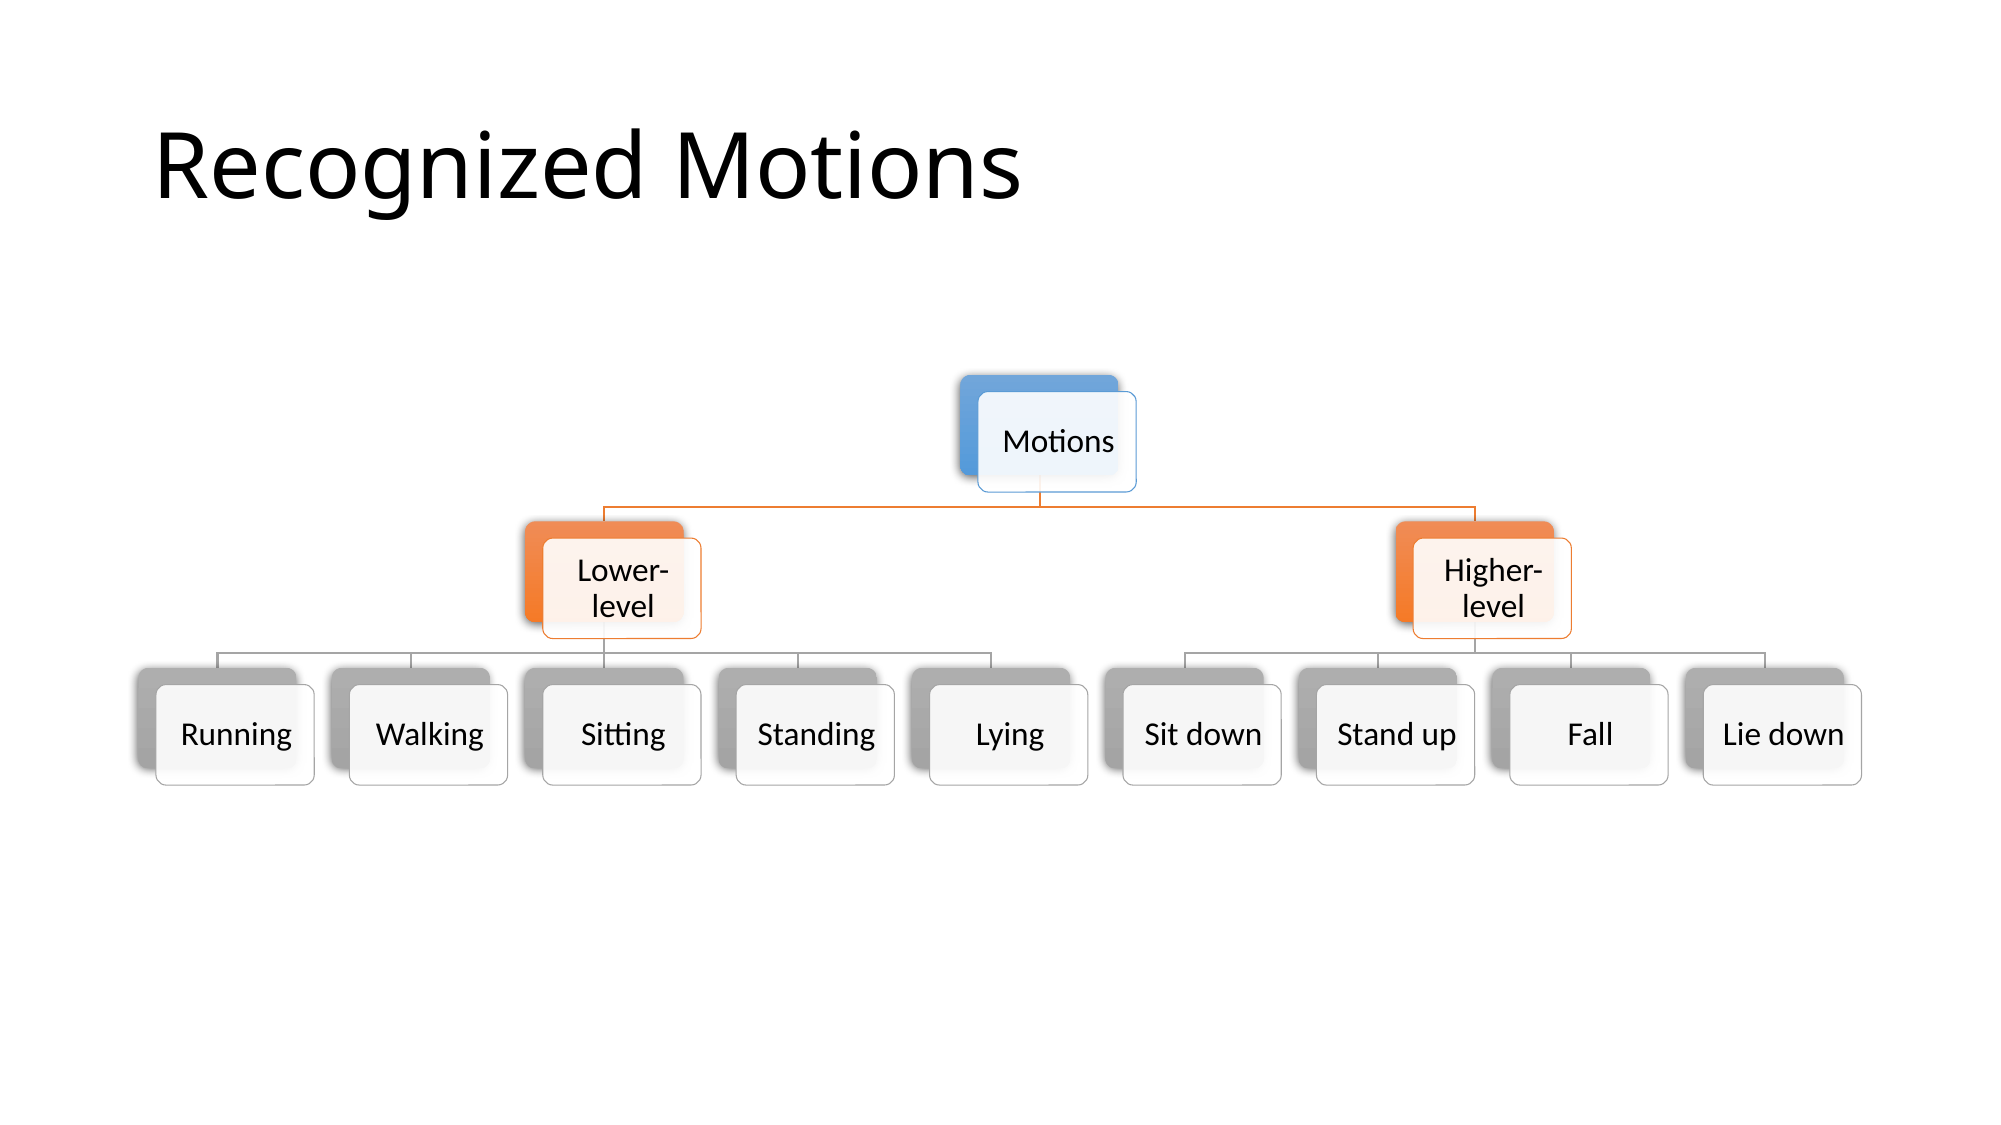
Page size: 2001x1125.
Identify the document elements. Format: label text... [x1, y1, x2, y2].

title Recognized Motions [137, 59, 1863, 223]
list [137, 223, 1863, 937]
